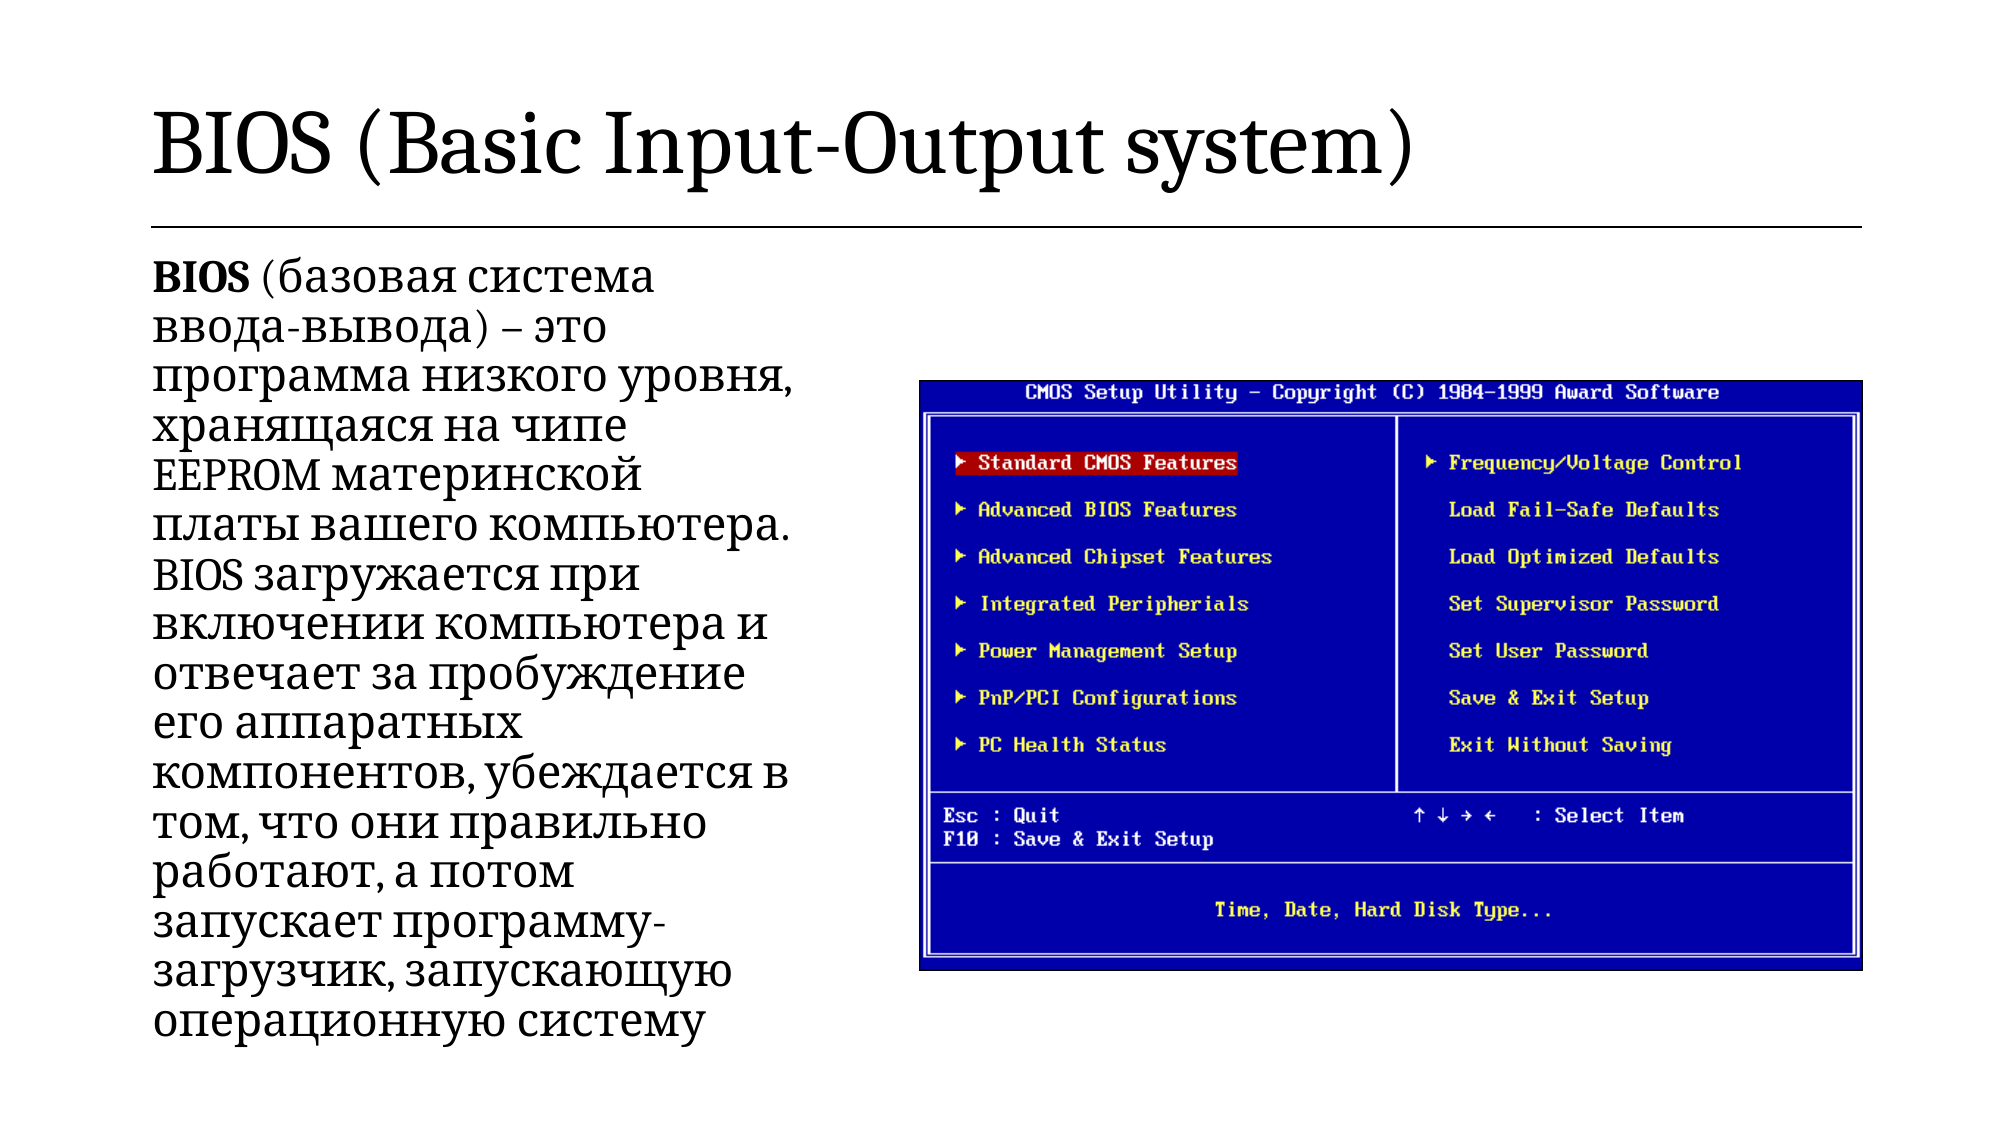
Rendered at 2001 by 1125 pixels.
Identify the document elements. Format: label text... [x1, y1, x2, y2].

list BIOS (базовая система ввода-вывода) – это программа низкого уровня, хранящаяся на чипе EEPROM материнской платы вашего компьютера. BIOS загружается при включении компьютера и отвечает за пробуждение его аппаратных компонентов, убеждается в том, что они правильно работают, а потом запускает программу-загрузчик, запускающую операционную систему [137, 245, 812, 1066]
picture [919, 380, 1863, 971]
table_header BIOS (Basic Input-Output system) [151, 60, 1862, 226]
